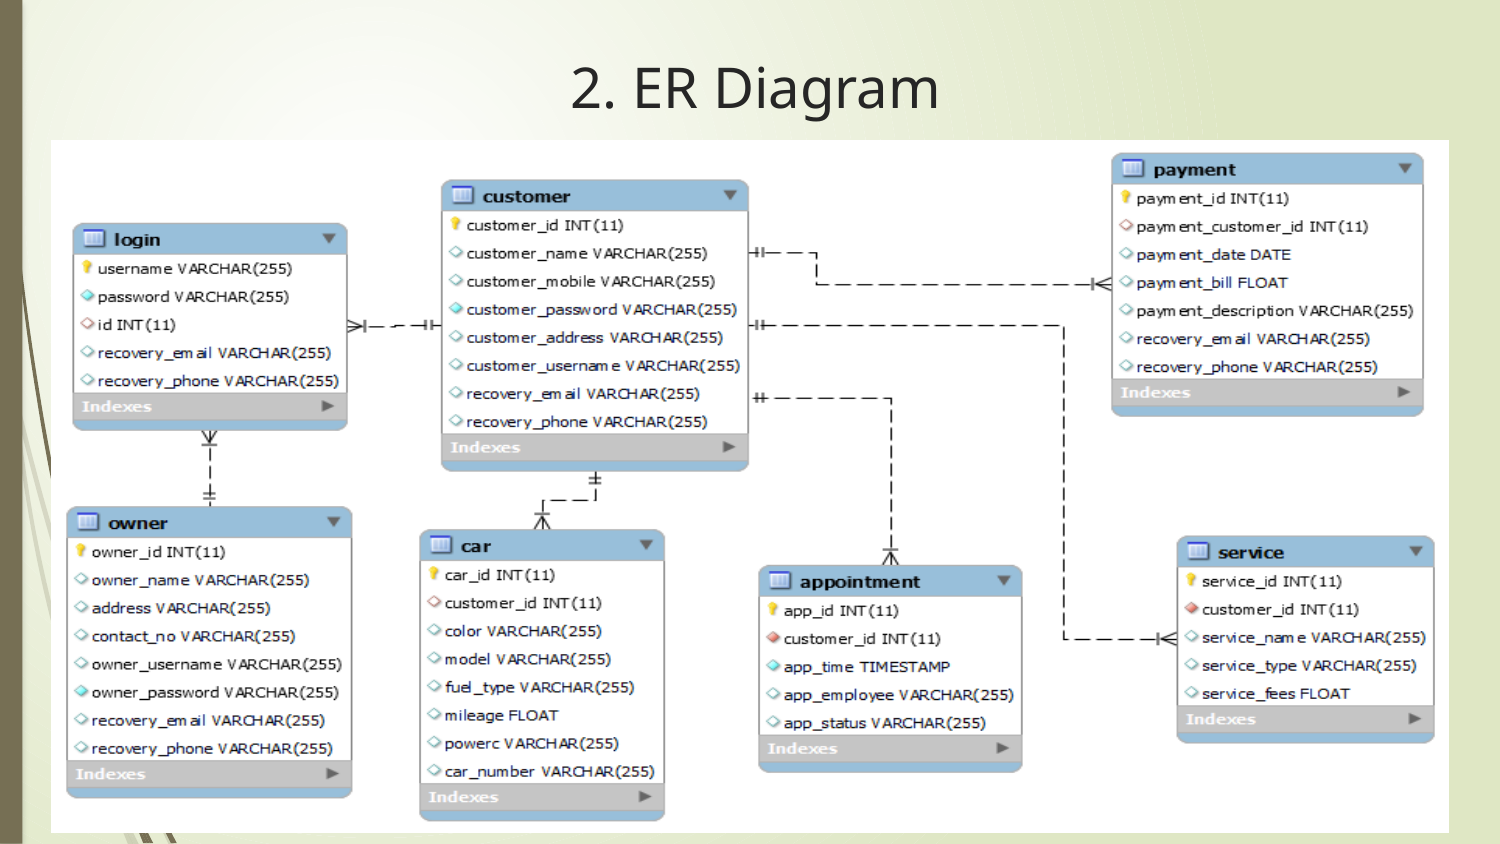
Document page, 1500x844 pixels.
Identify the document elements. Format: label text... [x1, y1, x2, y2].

text_box 2. ER Diagram [555, 36, 985, 124]
picture [51, 139, 1449, 834]
